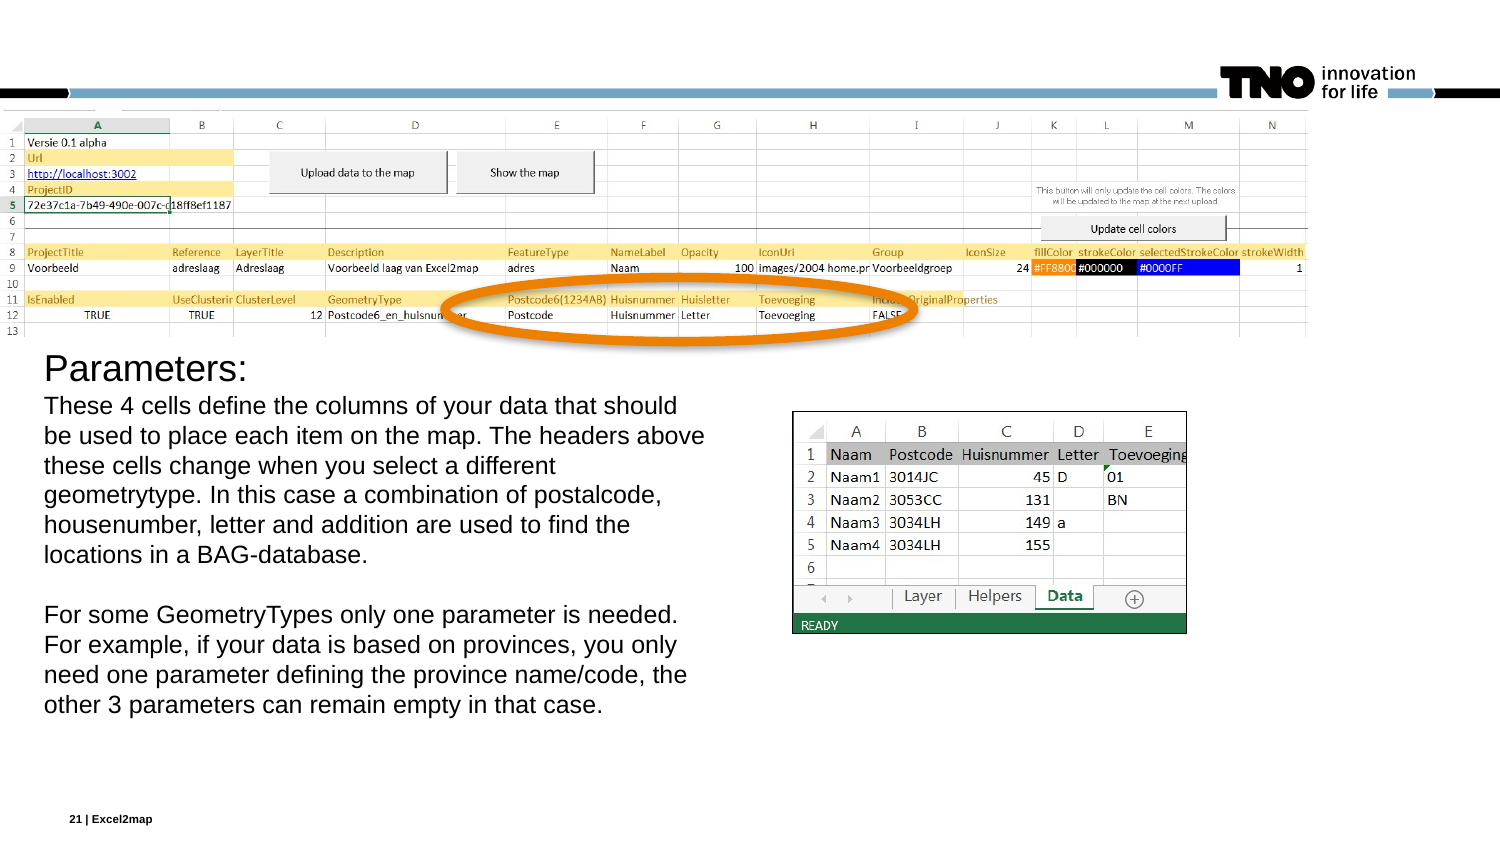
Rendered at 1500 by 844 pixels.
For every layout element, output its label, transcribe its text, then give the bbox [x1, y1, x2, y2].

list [0, 109, 1309, 338]
footer 21 | Excel2map [69, 798, 750, 827]
text_box Parameters: These 4 cells define the columns of your data that should be used to place each item on the map. The headers above these cells change when you select a different geometrytype. In this case a combination of postalcode, housenumber, letter and addition are used to find the locations in a BAG-database. For some GeometryTypes only one parameter is needed. For example, if your data is based on provinces, you only need one parameter defining the province name/code, the other 3 parameters can remain empty in that case. [29, 345, 723, 756]
picture [0, 0, 1500, 844]
